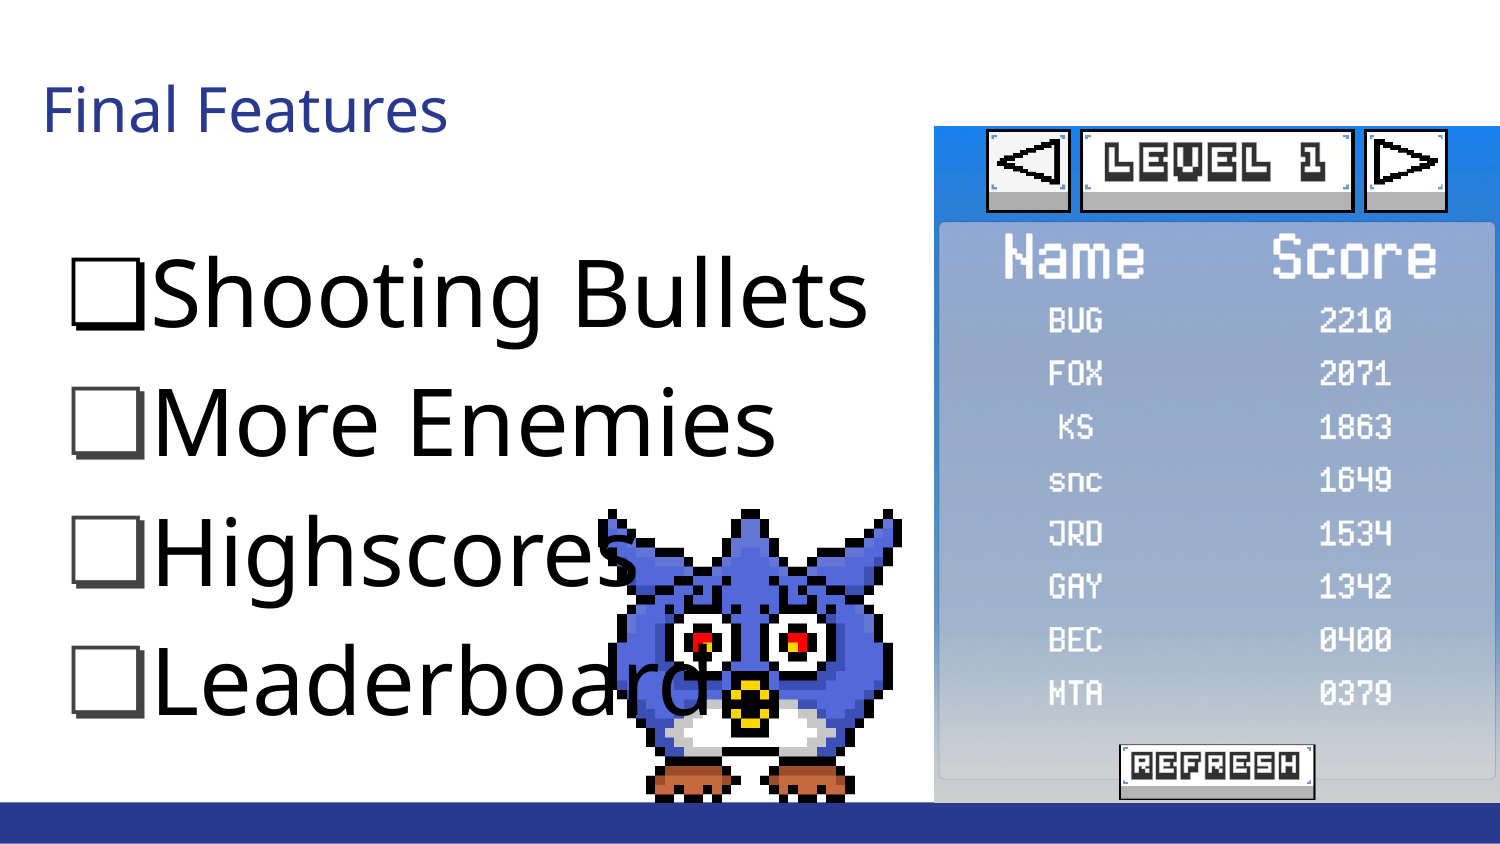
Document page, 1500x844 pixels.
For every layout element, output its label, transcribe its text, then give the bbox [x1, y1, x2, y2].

picture [934, 126, 1500, 803]
picture [598, 509, 902, 803]
title Final Features [26, 54, 1424, 155]
list Shooting Bullets More Enemies Highscores Leaderboard [51, 201, 928, 750]
